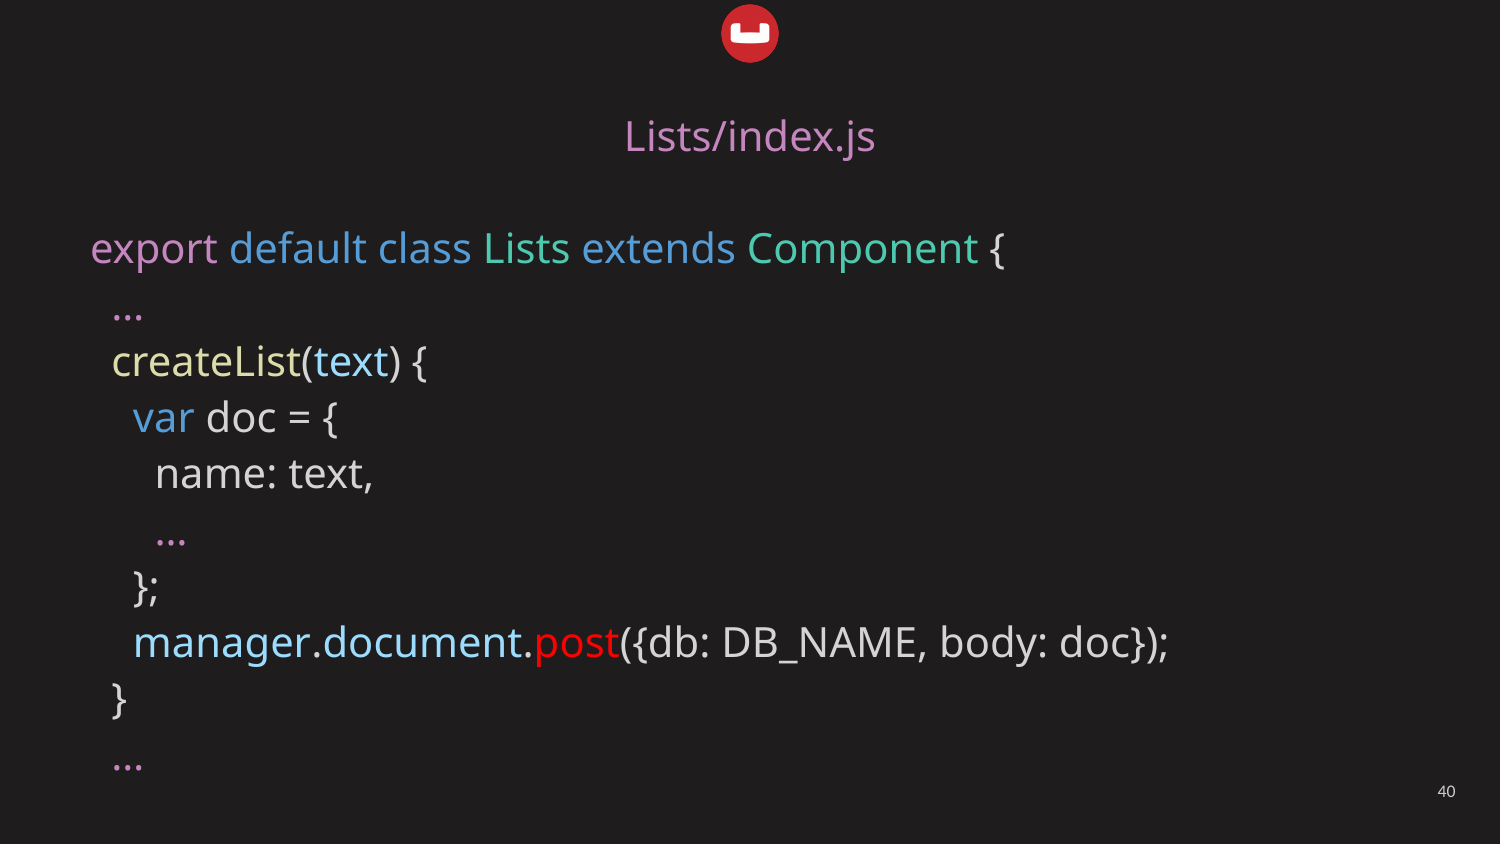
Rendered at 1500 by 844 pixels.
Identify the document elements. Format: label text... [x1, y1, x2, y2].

list Lists/index.js export default class Lists extends Component { … createList(text) { var doc = { name: text, … }; manager.document.post({db: DB_NAME, body: doc}); } … [75, 94, 1425, 737]
picture [720, 3, 780, 64]
